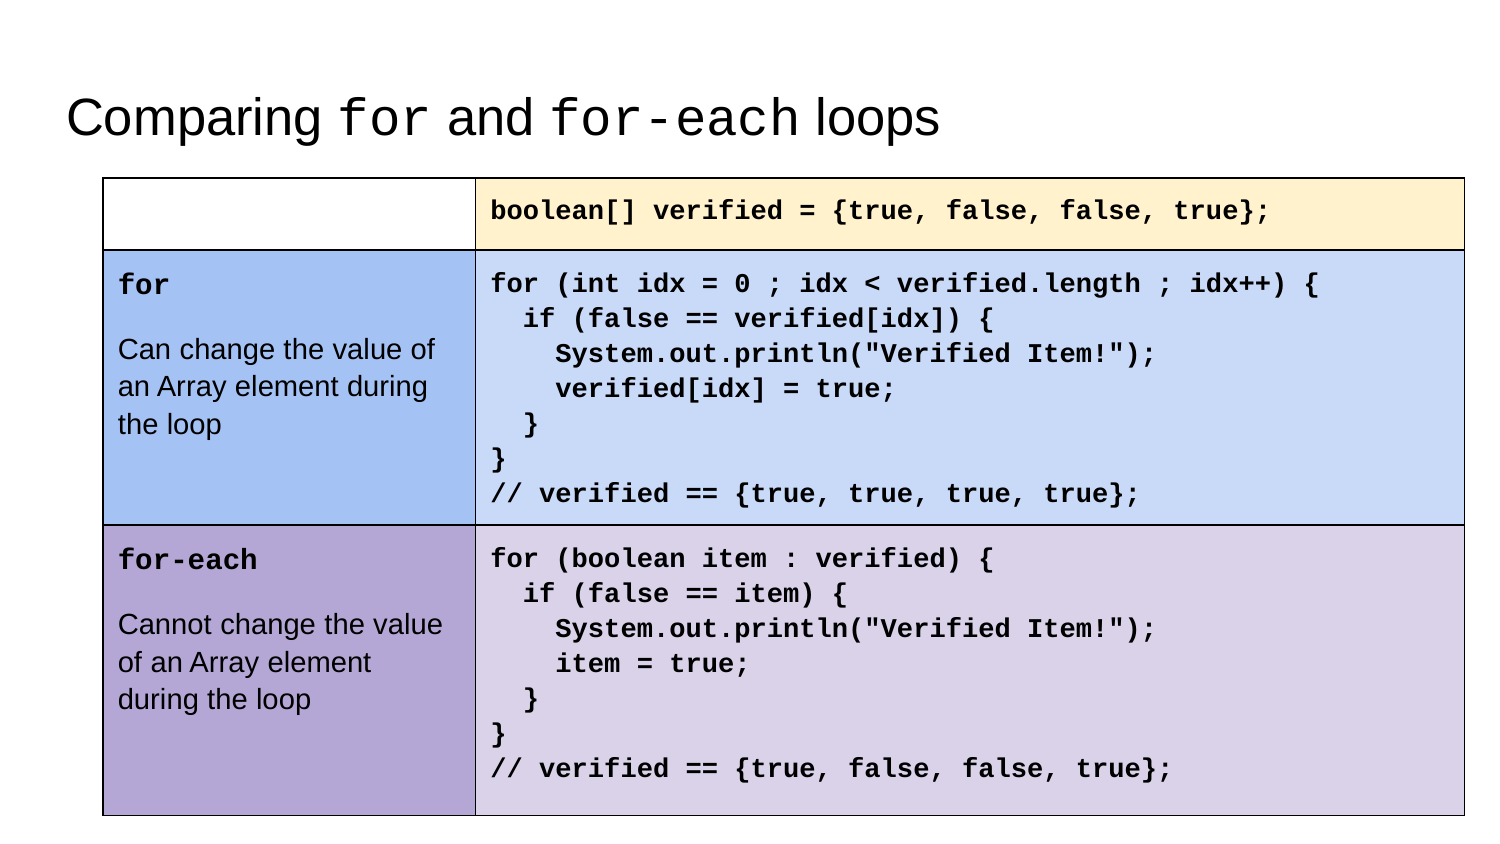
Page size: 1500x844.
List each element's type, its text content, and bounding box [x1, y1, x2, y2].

title Comparing for and for-each loops [51, 72, 1449, 167]
table_cell for-each Cannot change the value of an Array element during the loop [104, 526, 475, 815]
table_cell for Can change the value of an Array element during the loop [104, 251, 475, 524]
table_cell for (int idx = 0 ; idx < verified.length ; idx++) { if (false == verified[idx]) { System.out.println("Verified Item!"); verified[idx] = true; } } // verified == {true, true, true, true}; [476, 251, 1464, 524]
table_header boolean[] verified = {true, false, false, true}; [476, 179, 1464, 249]
table_cell for (boolean item : verified) { if (false == item) { System.out.println("Verified Item!"); item = true; } } // verified == {true, false, false, true}; [476, 526, 1464, 815]
table_header [104, 179, 475, 249]
